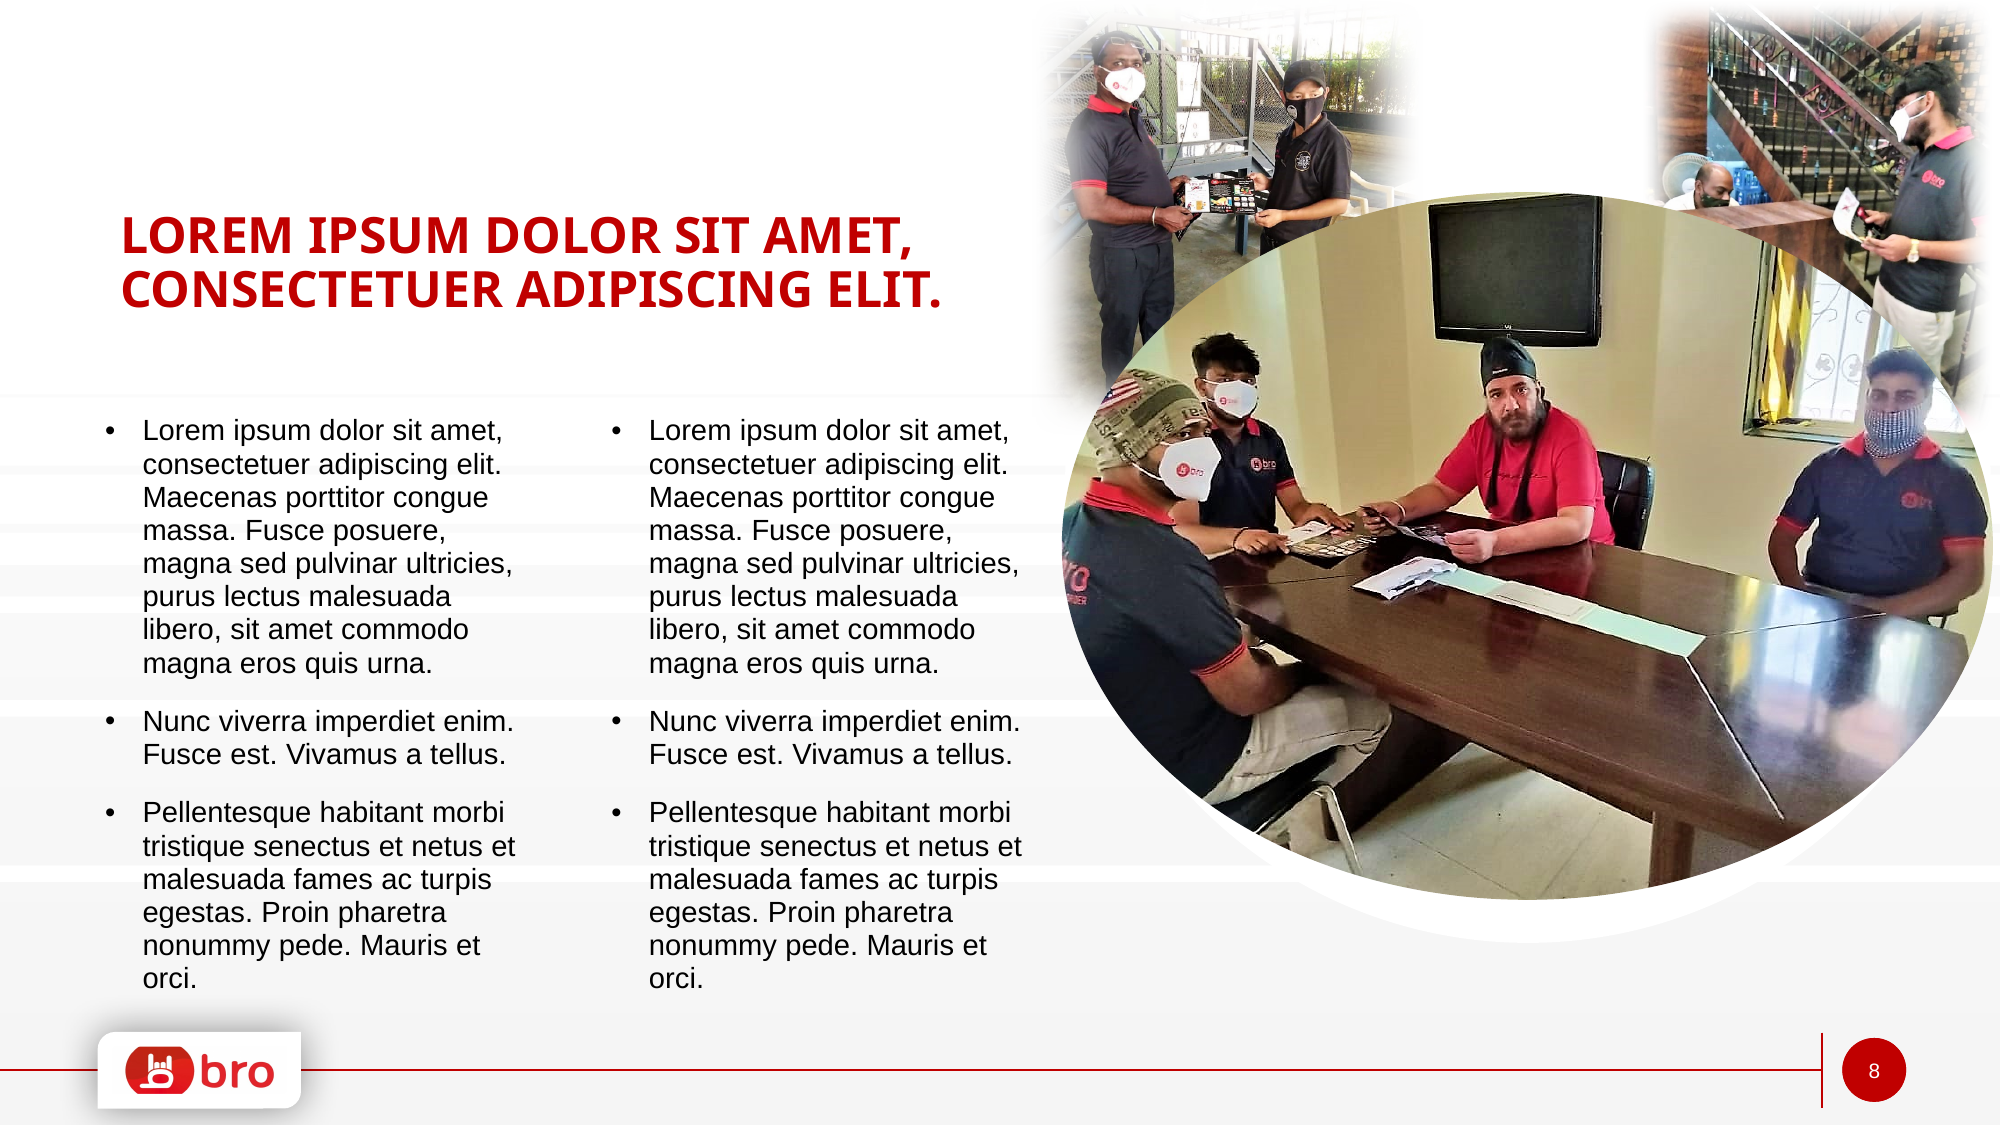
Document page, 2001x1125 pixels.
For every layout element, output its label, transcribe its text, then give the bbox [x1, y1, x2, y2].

title LOREM IPSUM DOLOR SIT AMET, CONSECTETUER ADIPISCING ELIT. [105, 82, 1031, 326]
slide_number 8 [1842, 1038, 1907, 1103]
list Lorem ipsum dolor sit amet, consectetuer adipiscing elit. Maecenas porttitor congue massa. Fusce posuere, magna sed pulvinar ultricies, purus lectus malesuada libero, sit amet commodo magna eros quis urna. Nunc viverra imperdiet enim. Fusce est. Vivamus a tellus. Pellentesque habitant morbi tristique senectus et netus et malesuada fames ac turpis egestas. Proin pharetra nonummy pede. Mauris et orci. [611, 414, 1047, 1014]
picture [104, 1039, 294, 1102]
list Lorem ipsum dolor sit amet, consectetuer adipiscing elit. Maecenas porttitor congue massa. Fusce posuere, magna sed pulvinar ultricies, purus lectus malesuada libero, sit amet commodo magna eros quis urna. Nunc viverra imperdiet enim. Fusce est. Vivamus a tellus. Pellentesque habitant morbi tristique senectus et netus et malesuada fames ac turpis egestas. Proin pharetra nonummy pede. Mauris et orci. [105, 414, 540, 1014]
picture [1031, 0, 1993, 900]
